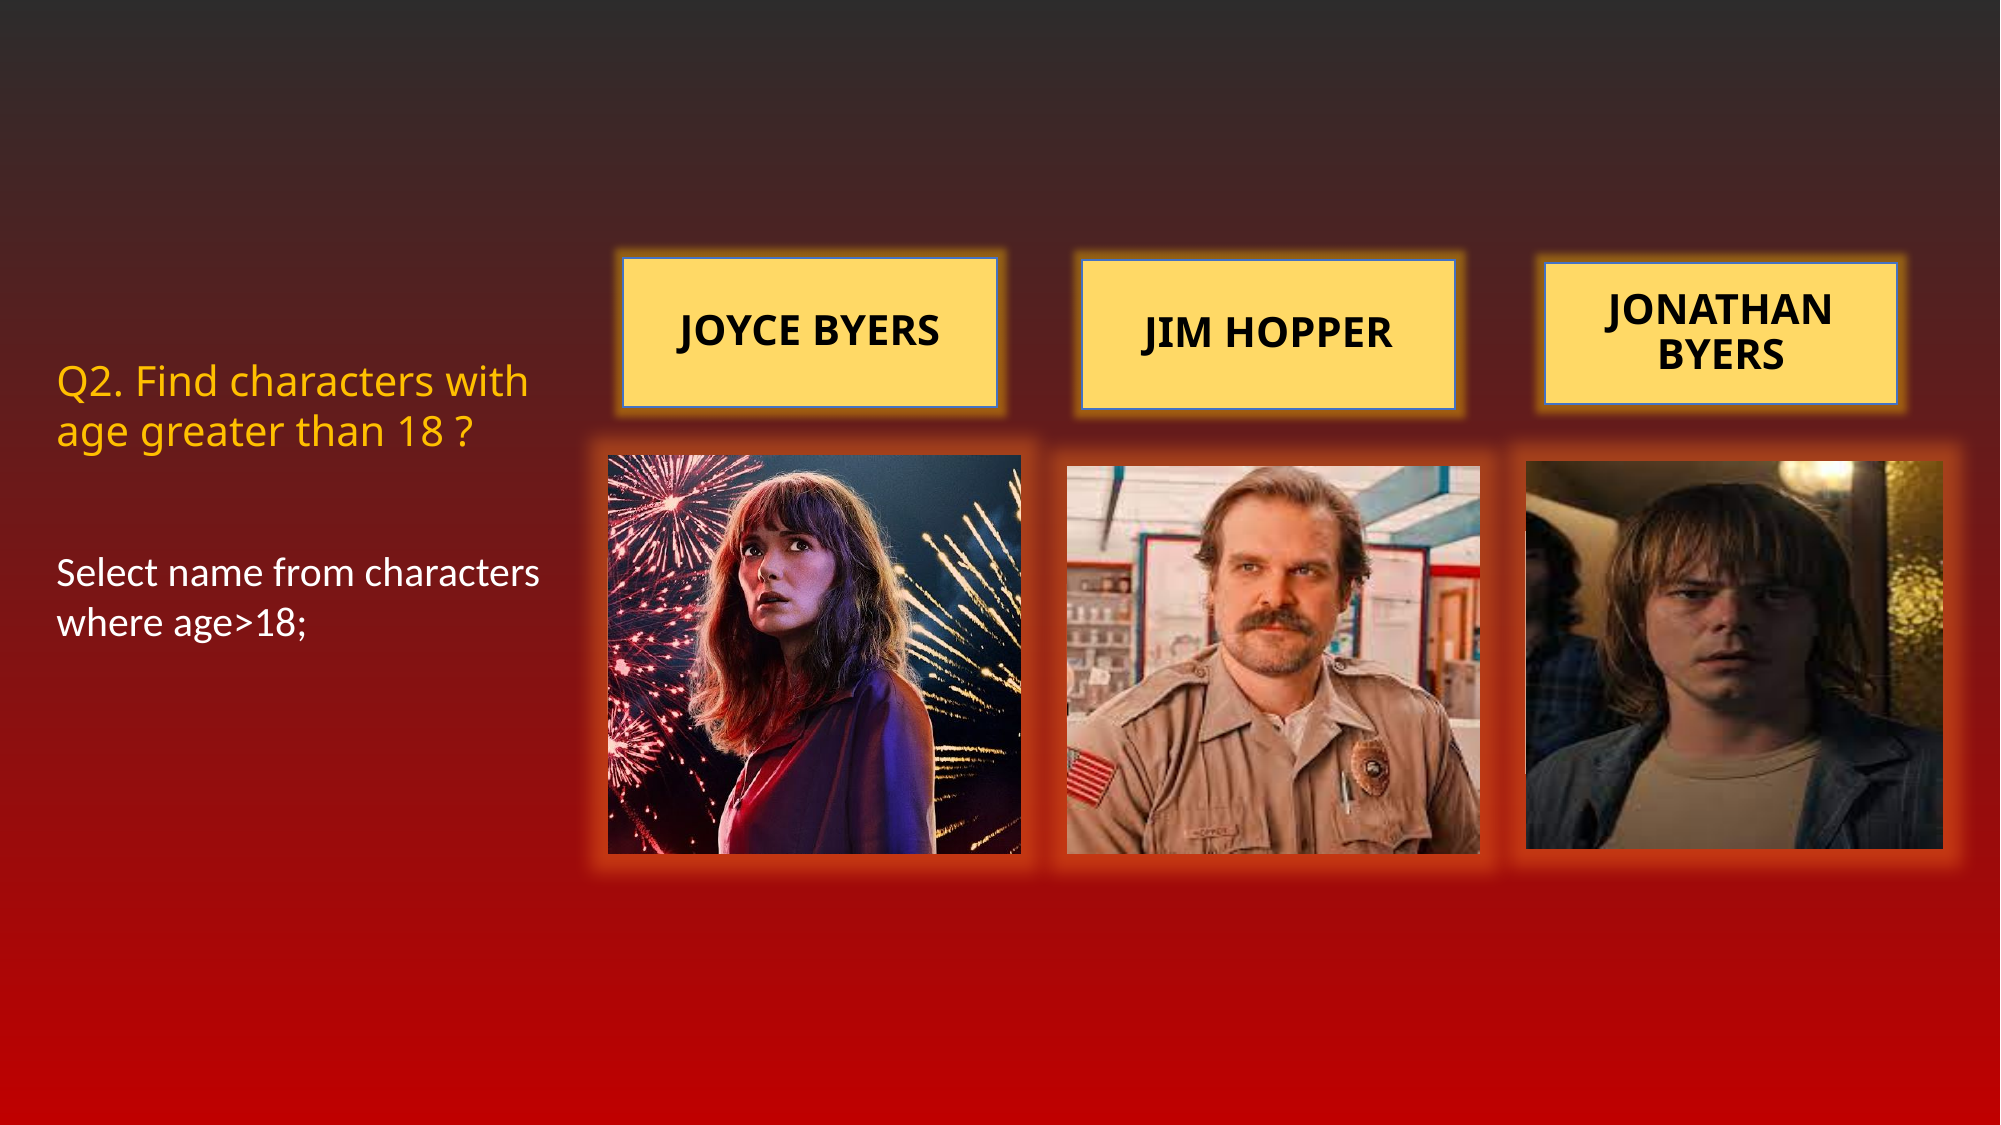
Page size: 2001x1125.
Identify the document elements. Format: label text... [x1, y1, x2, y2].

text_box Q2. Find characters with age greater than 18 ? Select name from characters where age>18; [41, 346, 577, 652]
picture [1067, 466, 1480, 855]
picture [608, 455, 1021, 854]
picture [1526, 461, 1943, 849]
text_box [608, 104, 1942, 994]
